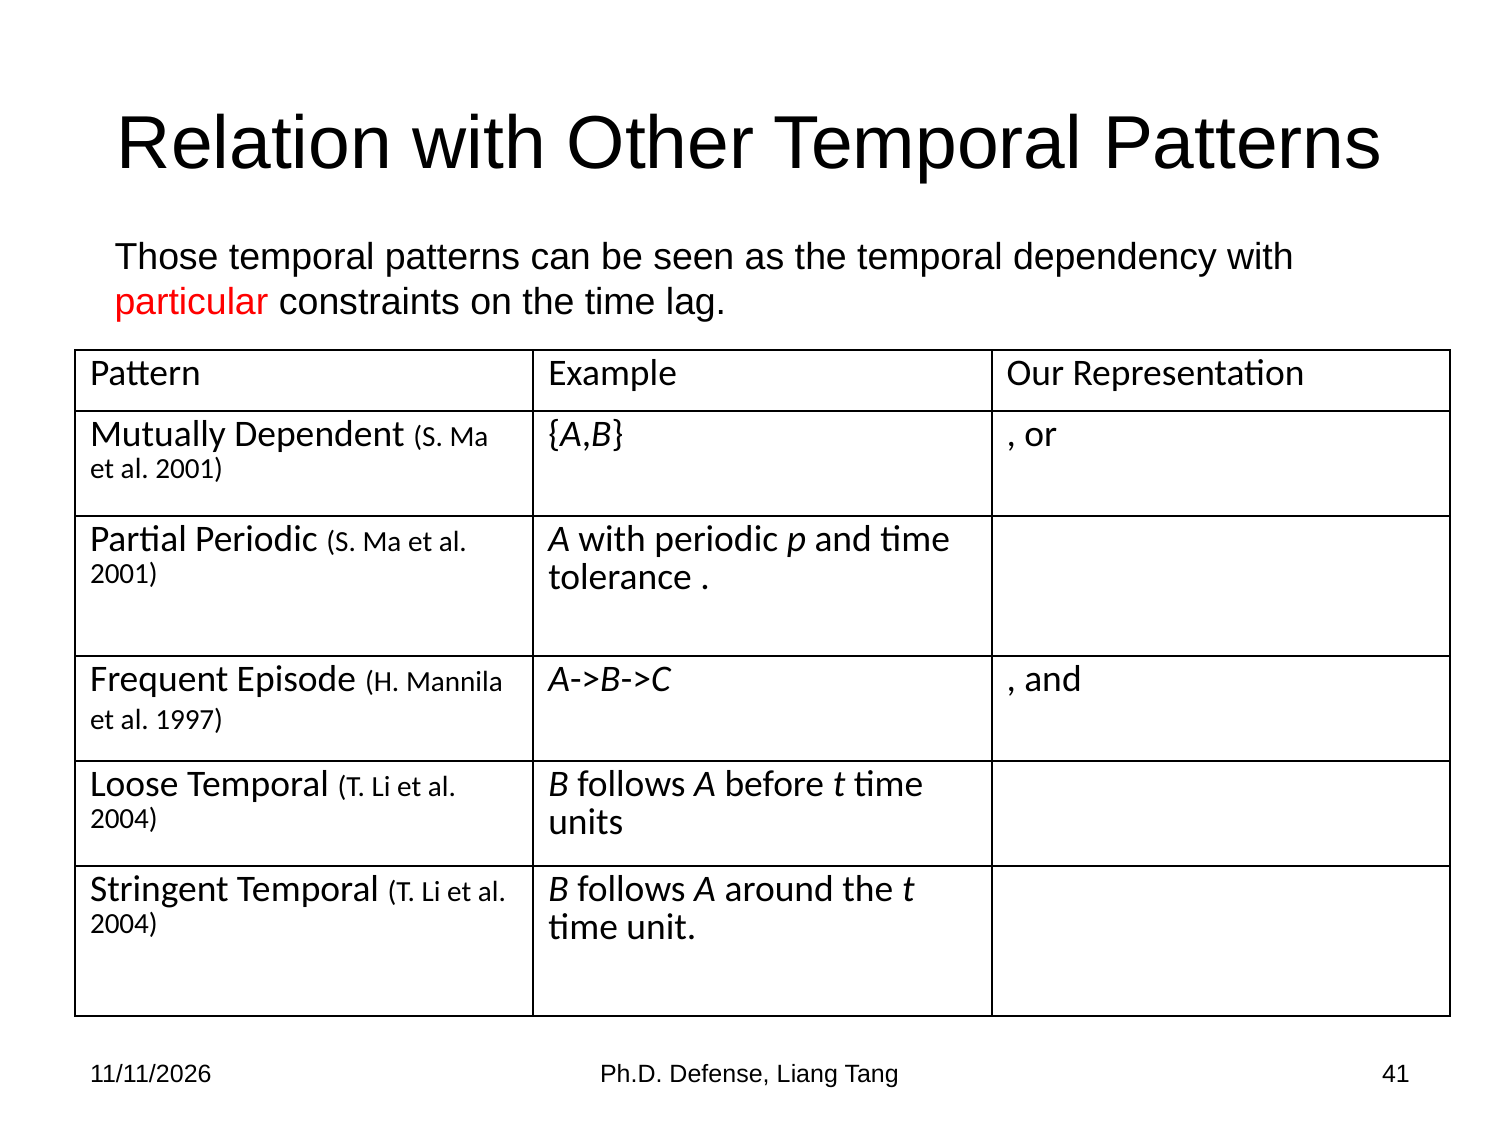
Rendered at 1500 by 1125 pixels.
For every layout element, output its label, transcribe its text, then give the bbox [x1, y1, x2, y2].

title Relation with Other Temporal Patterns [75, 45, 1425, 233]
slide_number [75, 1042, 425, 1103]
slide_number 41 [1074, 1042, 1425, 1103]
footer Ph.D. Defense, Liang Tang [512, 1042, 988, 1103]
text_box Those temporal patterns can be seen as the temporal dependency with particular constraints on the time lag. [99, 224, 1450, 330]
